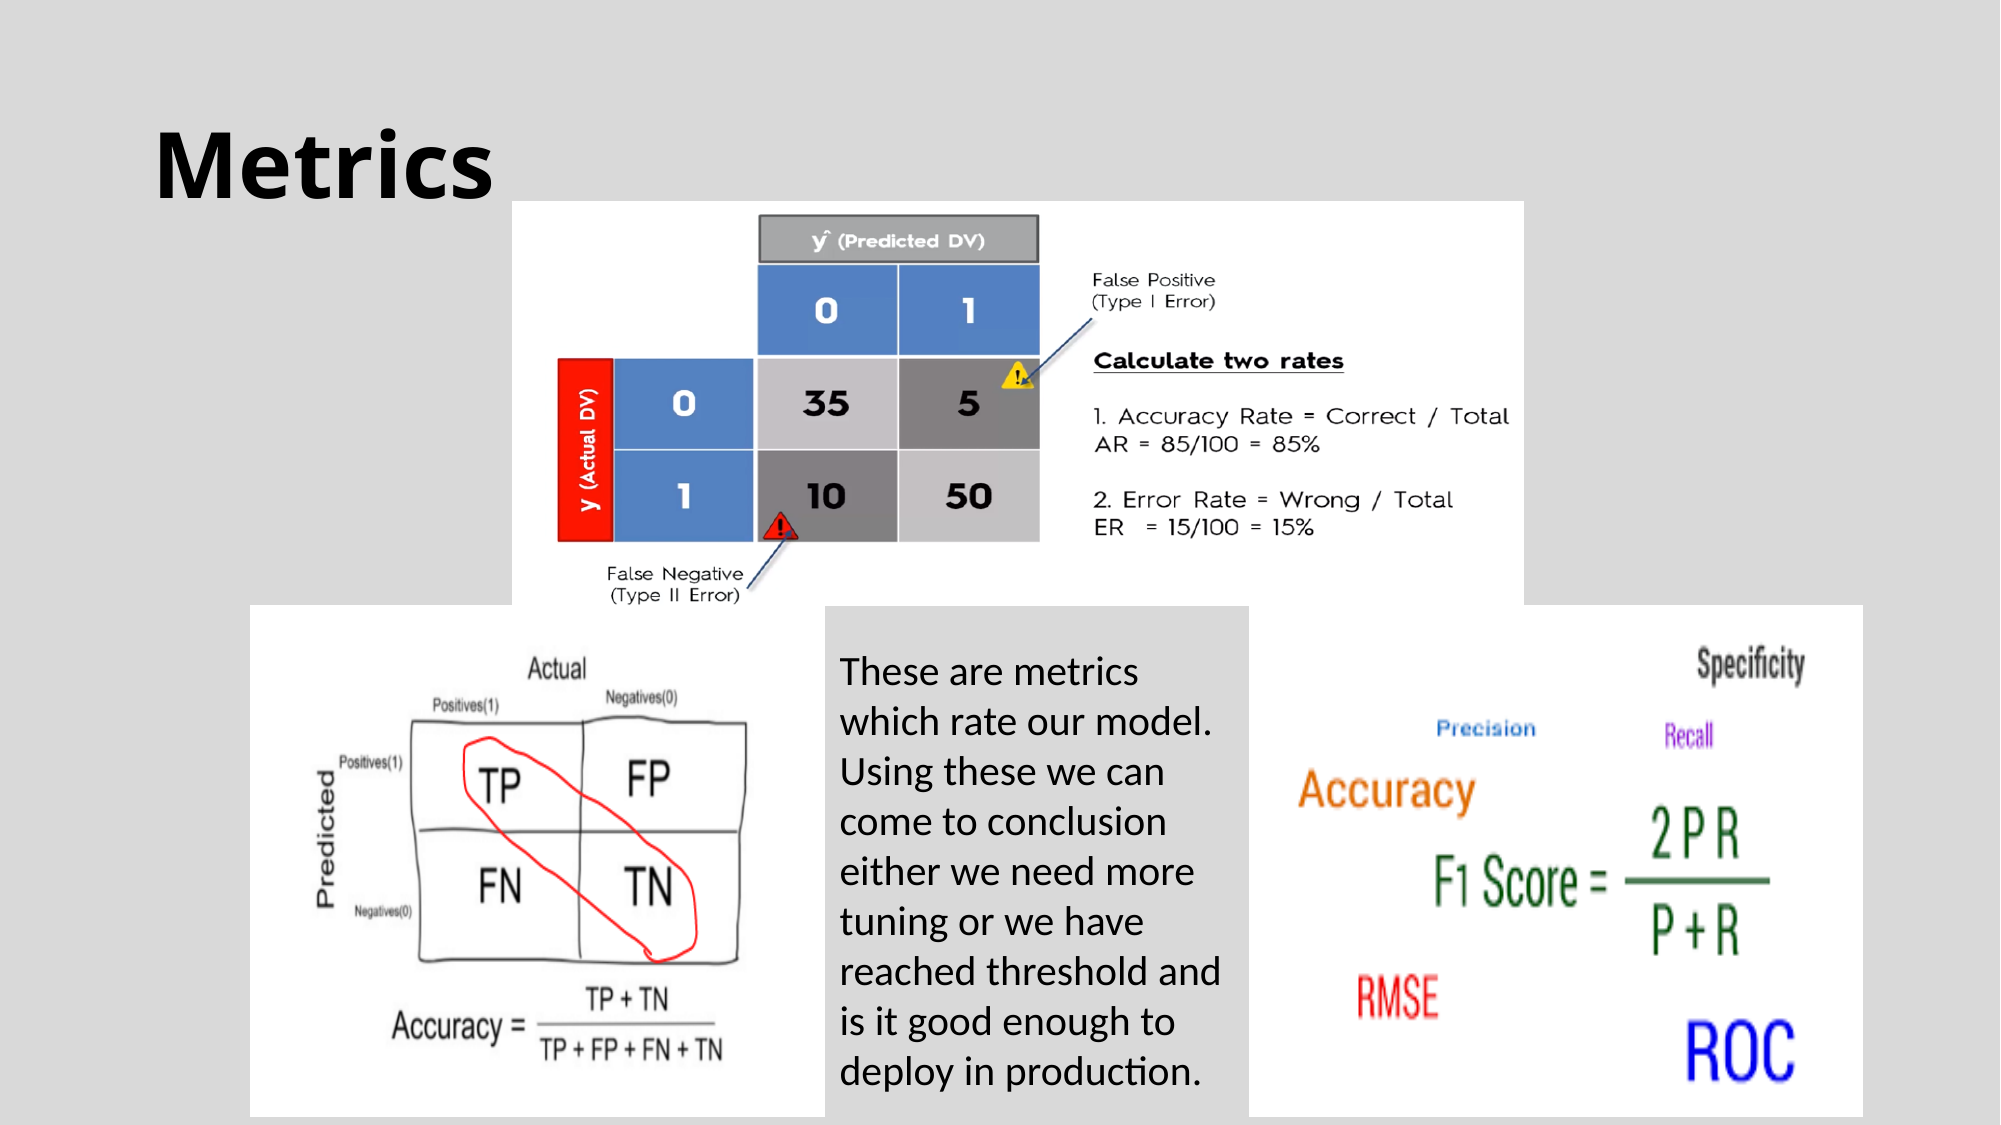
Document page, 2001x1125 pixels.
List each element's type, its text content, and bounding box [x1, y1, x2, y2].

text_box These are metrics which rate our model. Using these we can come to conclusion either we need more tuning or we have reached threshold and is it good enough to deploy in production. [825, 636, 1249, 1102]
title Metrics [137, 59, 1863, 278]
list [250, 605, 825, 1117]
picture [512, 201, 1863, 1117]
